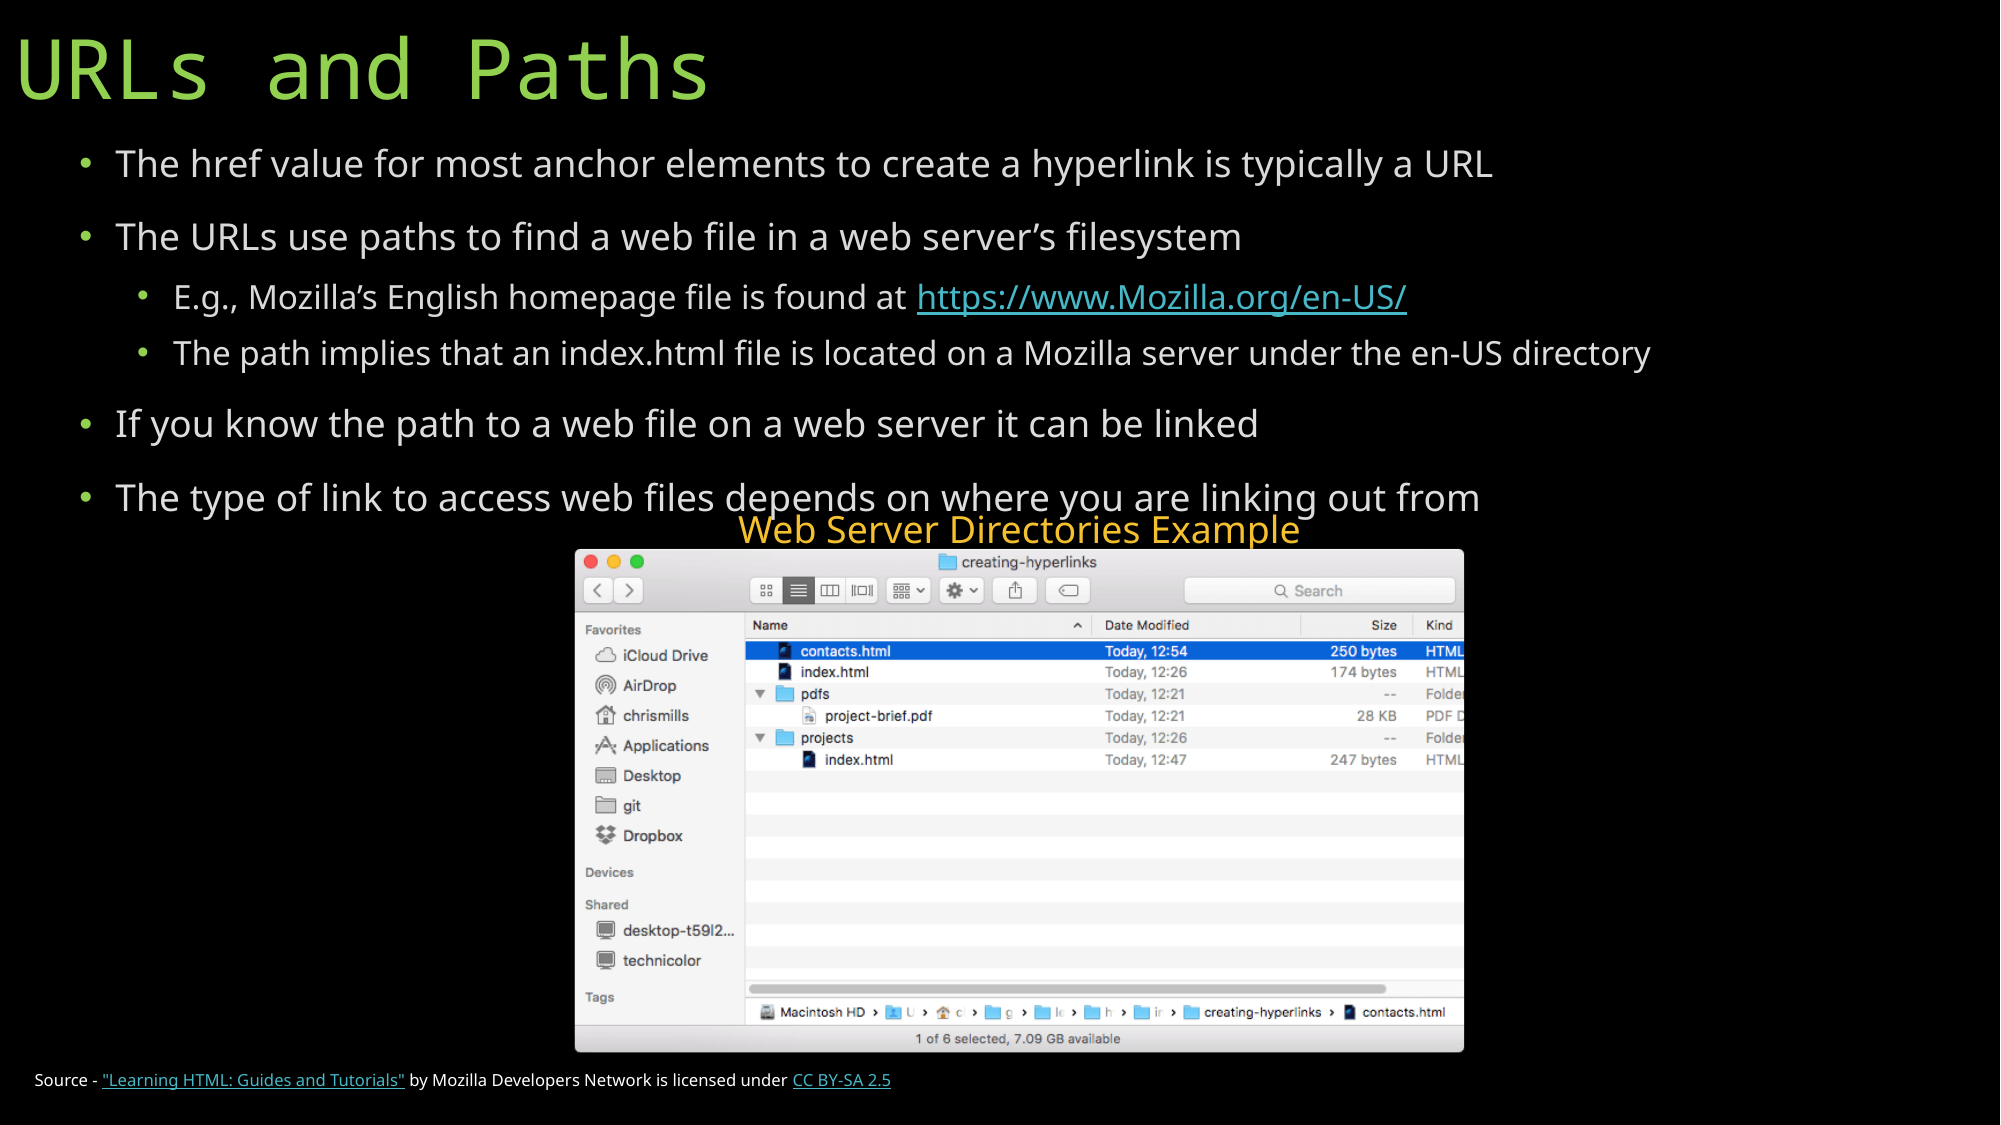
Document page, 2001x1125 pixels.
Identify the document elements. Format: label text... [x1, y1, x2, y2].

picture [510, 512, 1529, 1125]
text_box Source - "Learning HTML: Guides and Tutorials" by Mozilla Developers Network is licensed under CC BY-SA 2.5 [19, 1062, 510, 1101]
title URLs and Paths [0, 2, 1500, 125]
list The href value for most anchor elements to create a hyperlink is typically a URL The URLs use paths to find a web file in a web server’s filesystem E.g., Mozilla’s English homepage file is found at https://www.Mozilla.org/en-US/ The path implies that an index.html file is located on a Mozilla server under the en-US directory If you know the path to a web file on a web server it can be linked The type of link to access web files depends on where you are linking out from [64, 137, 1975, 1098]
text_box Web Server Directories Example [723, 498, 1317, 512]
